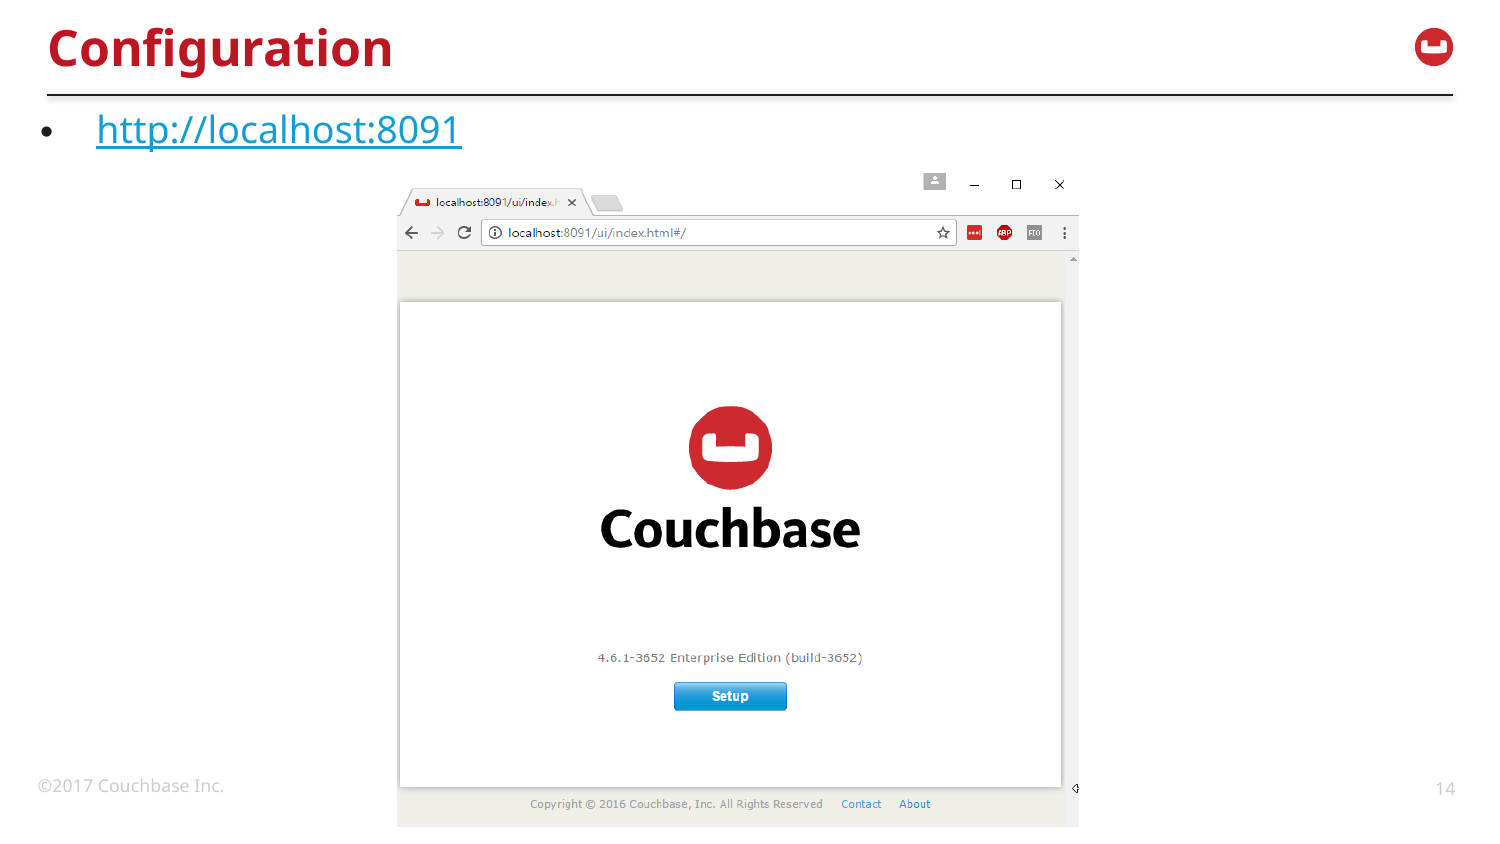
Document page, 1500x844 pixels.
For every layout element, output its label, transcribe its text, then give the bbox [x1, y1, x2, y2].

picture [1414, 27, 1454, 67]
text_box http://localhost:8091 [25, 98, 478, 210]
title Configuration [32, 7, 1345, 96]
picture [397, 173, 1079, 827]
